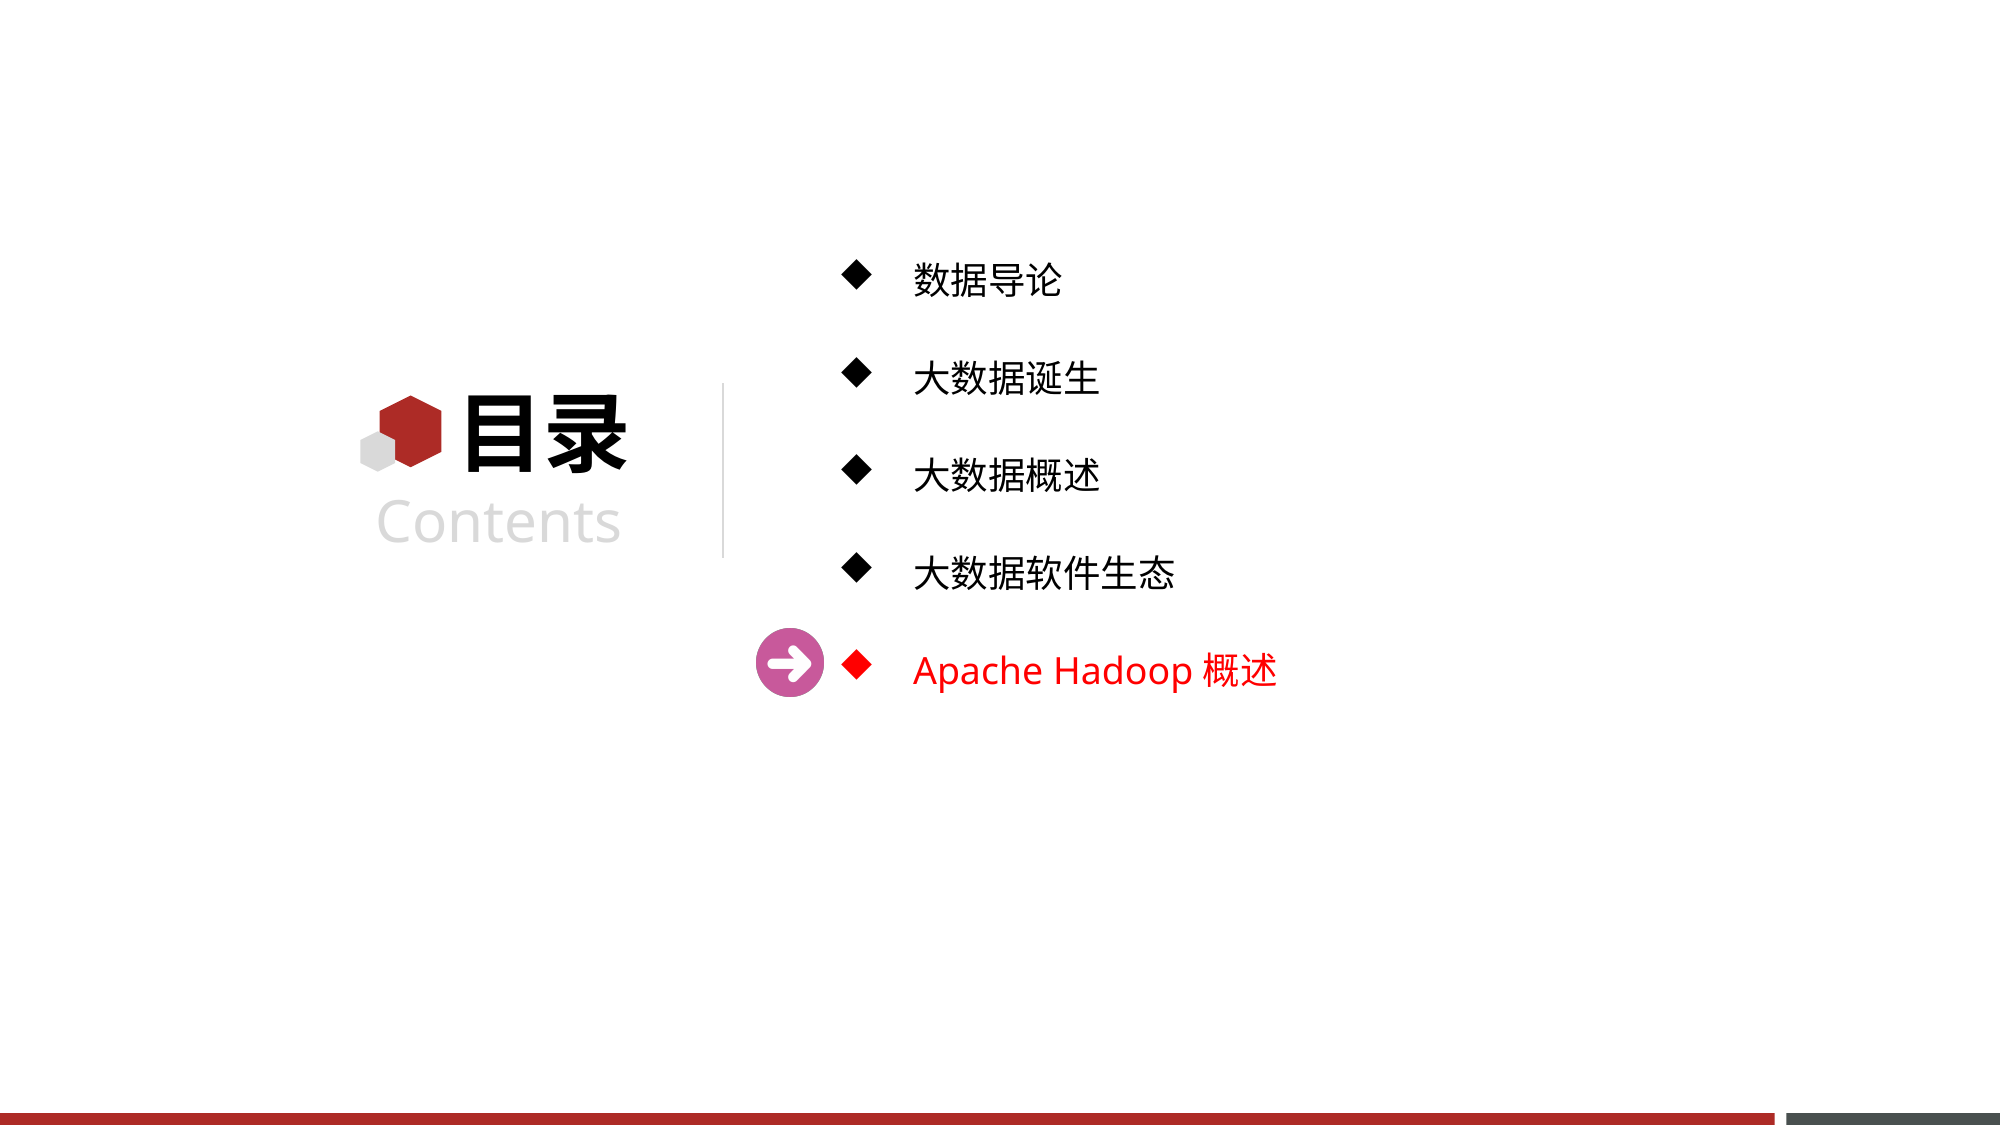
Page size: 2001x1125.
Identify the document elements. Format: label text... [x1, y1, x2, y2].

text_box 数据导论 大数据诞生 大数据概述 大数据软件生态 Apache Hadoop概述 [823, 165, 1804, 741]
picture [755, 628, 824, 697]
